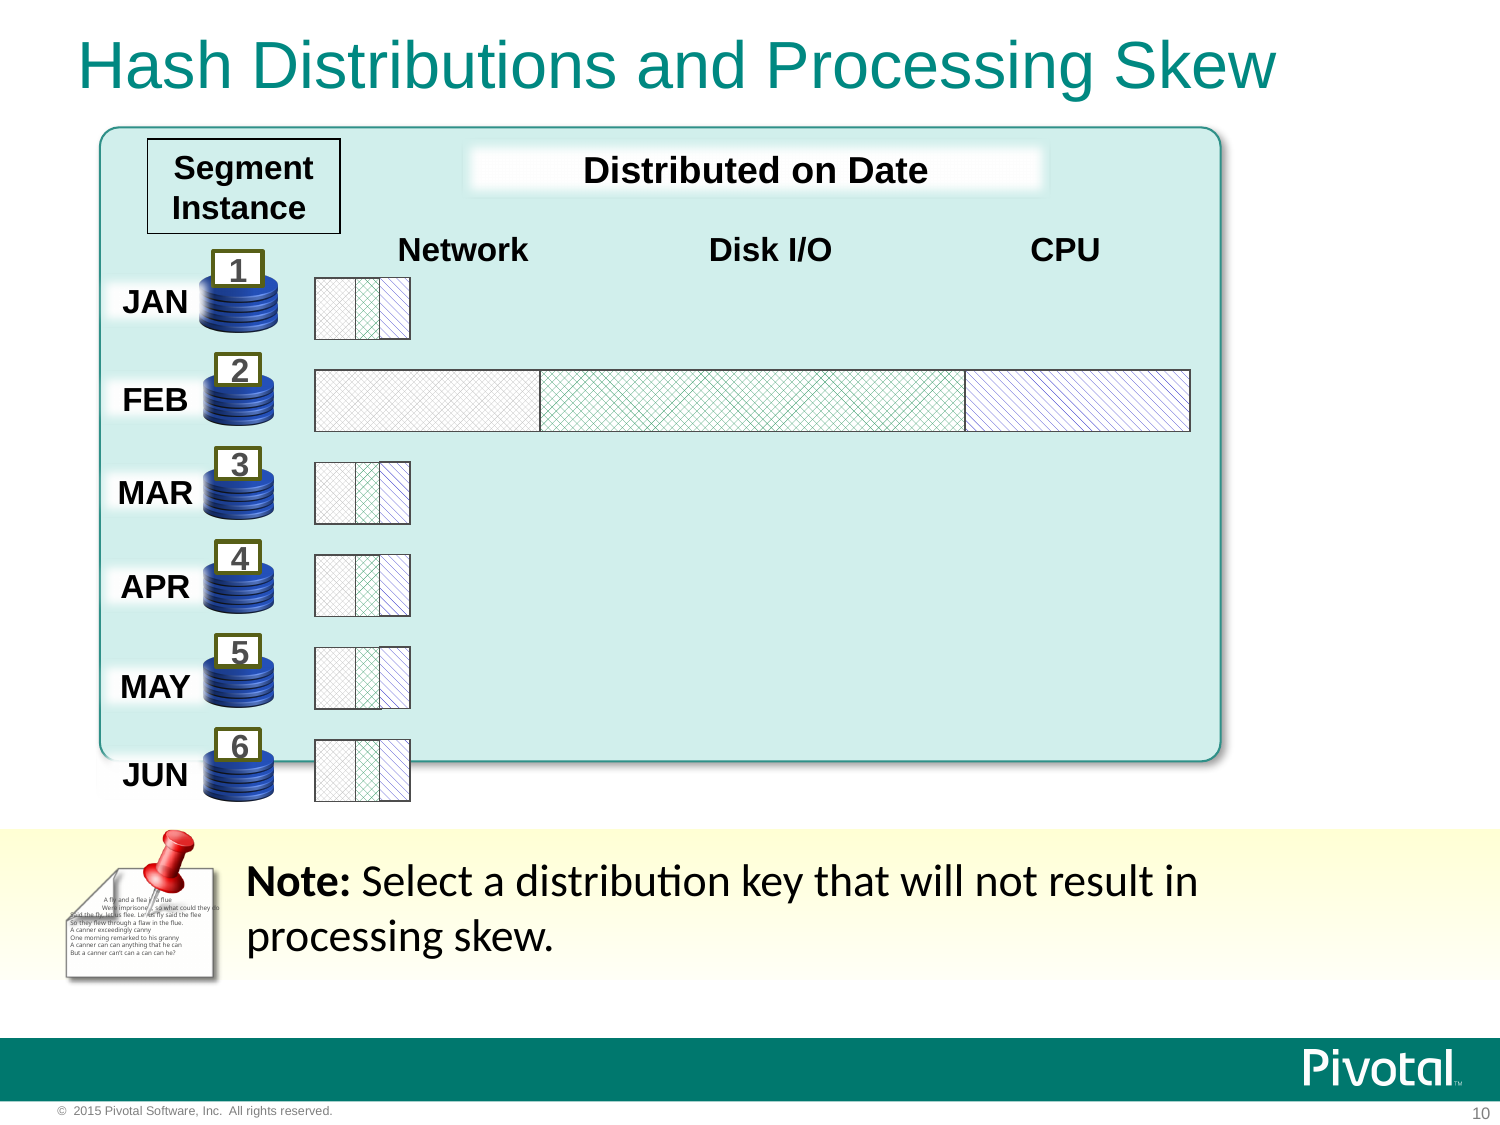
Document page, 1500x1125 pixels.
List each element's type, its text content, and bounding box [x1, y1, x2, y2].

title Hash Distributions and Processing Skew [62, 14, 1413, 202]
text_box MAR [113, 481, 197, 501]
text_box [314, 646, 411, 710]
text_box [314, 554, 411, 617]
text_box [314, 461, 411, 525]
text_box JAN [113, 291, 193, 311]
text_box CPU [965, 220, 1166, 276]
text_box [314, 739, 411, 802]
picture [1304, 1049, 1462, 1086]
text_box JUN [113, 763, 198, 783]
text_box FEB [113, 388, 197, 408]
text_box Segment Instance [147, 138, 341, 234]
text_box Network [363, 220, 564, 276]
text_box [314, 277, 411, 340]
text_box Distributed on Date [480, 156, 1034, 182]
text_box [203, 541, 274, 614]
text_box APR [113, 575, 197, 595]
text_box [203, 447, 274, 520]
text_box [198, 250, 278, 333]
text_box [99, 126, 1222, 763]
text_box Disk I/O [670, 220, 871, 276]
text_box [203, 635, 274, 708]
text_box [314, 369, 1191, 432]
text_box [203, 728, 274, 802]
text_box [0, 826, 1500, 990]
text_box MAY [113, 675, 197, 695]
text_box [203, 353, 274, 427]
